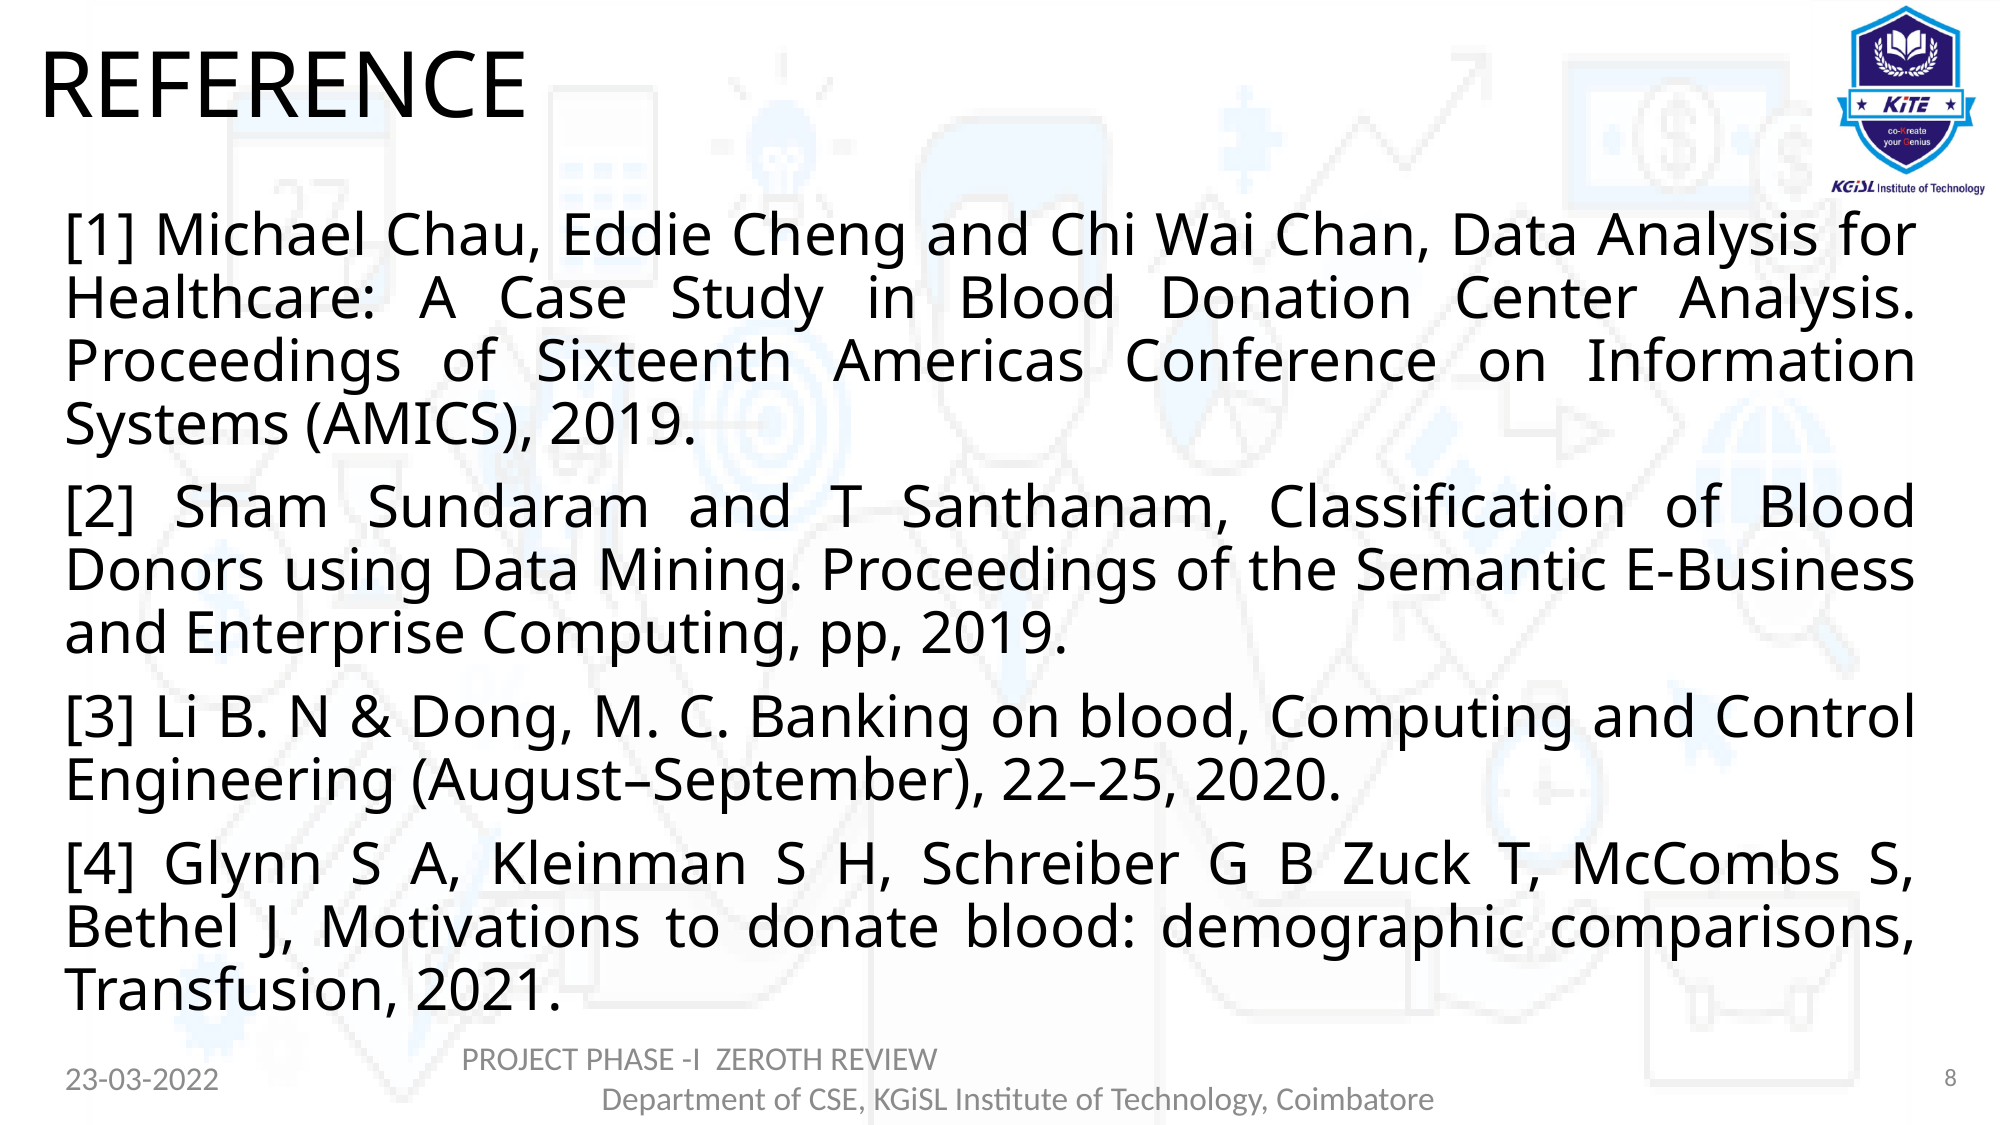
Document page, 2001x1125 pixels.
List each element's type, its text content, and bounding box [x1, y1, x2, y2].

slide_number 8 [1880, 1046, 1973, 1107]
title REFERENCE [22, 18, 1748, 157]
list [1] Michael Chau, Eddie Cheng and Chi Wai Chan, Data Analysis for Healthcare: A Case Study in Blood Donation Center Analysis. Proceedings of Sixteenth Americas Conference on Information Systems (AMICS), 2019. [2] Sham Sundaram and T Santhanam, Classification of Blood Donors using Data Mining. Proceedings of the Semantic E-Business and Enterprise Computing, pp, 2019. [3] Li B. N & Dong, M. C. Banking on blood, Computing and Control Engineering (August–September), 22–25, 2020. [4] Glynn S A, Kleinman S H, Schreiber G B Zuck T, McCombs S, Bethel J, Motivations to donate blood: demographic comparisons, Transfusion, 2021. [49, 197, 1933, 1042]
footer PROJECT PHASE -I ZEROTH REVIEW Department of CSE, KGiSL Institute of Technology, Coimbatore [444, 1047, 1555, 1108]
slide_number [49, 1047, 268, 1108]
picture [1812, 0, 2000, 198]
